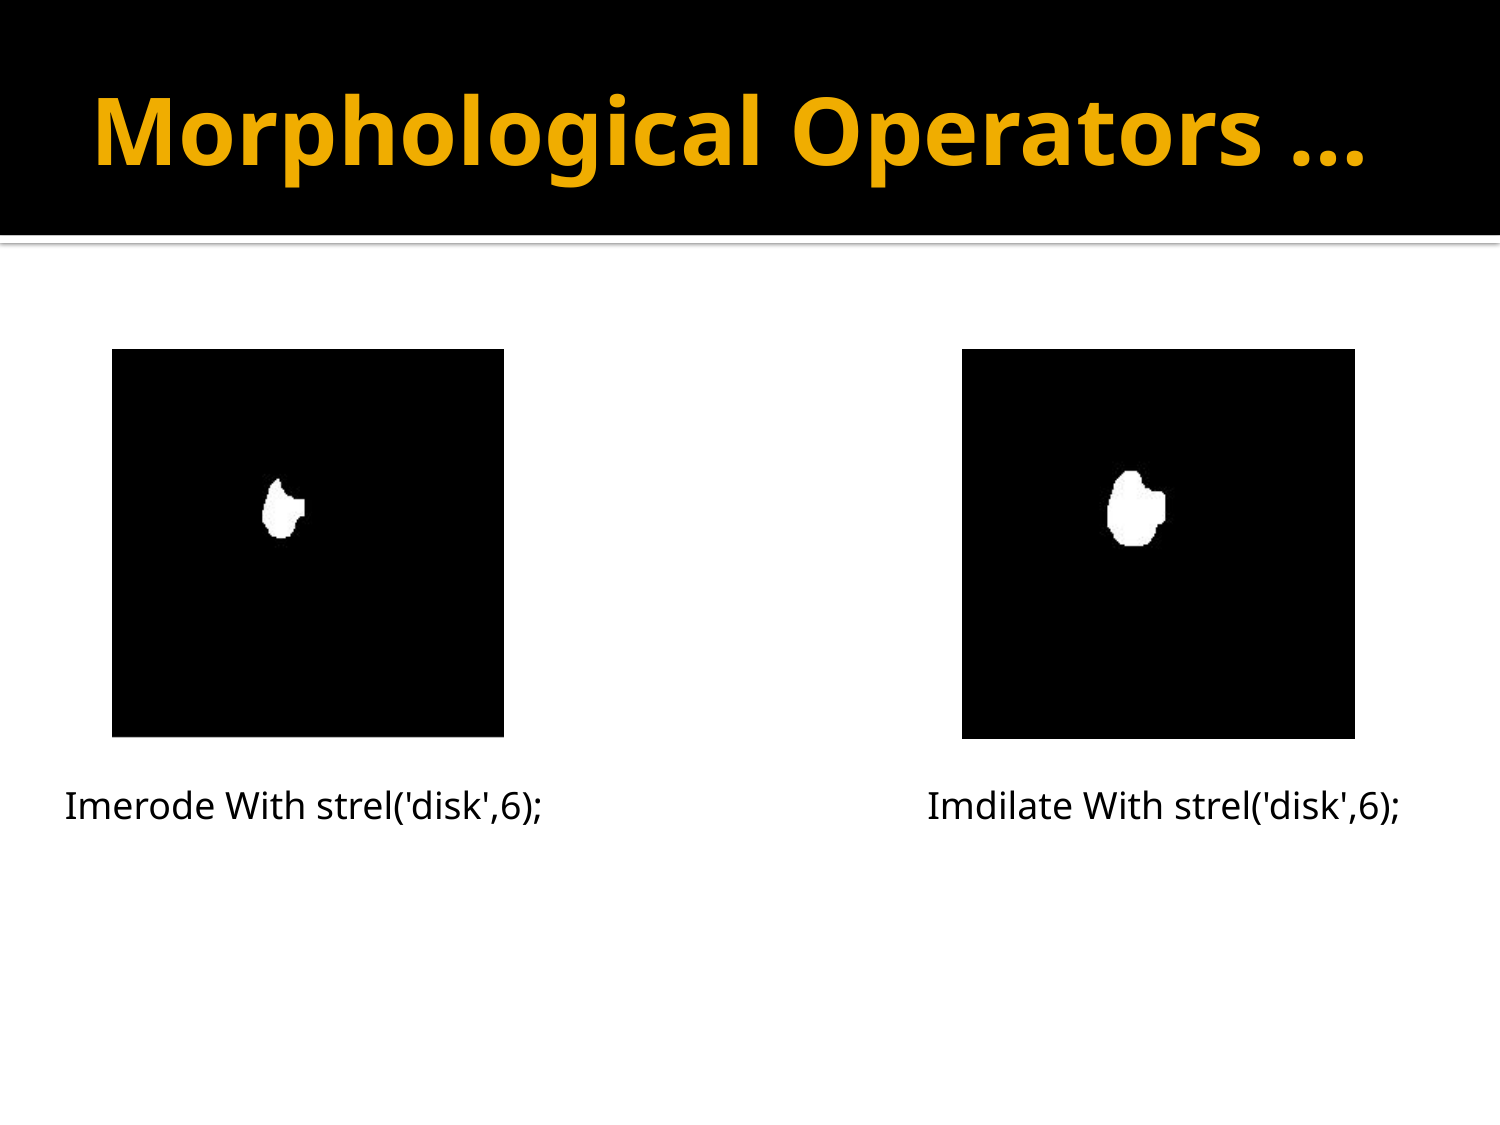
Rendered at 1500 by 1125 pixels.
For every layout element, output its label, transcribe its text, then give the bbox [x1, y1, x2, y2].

picture [962, 349, 1355, 739]
text_box Imdilate With strel('disk',6); [912, 774, 1438, 880]
title Morphological Operators … [75, 24, 1425, 231]
text_box Imerode With strel('disk',6); [49, 774, 575, 880]
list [112, 349, 504, 739]
